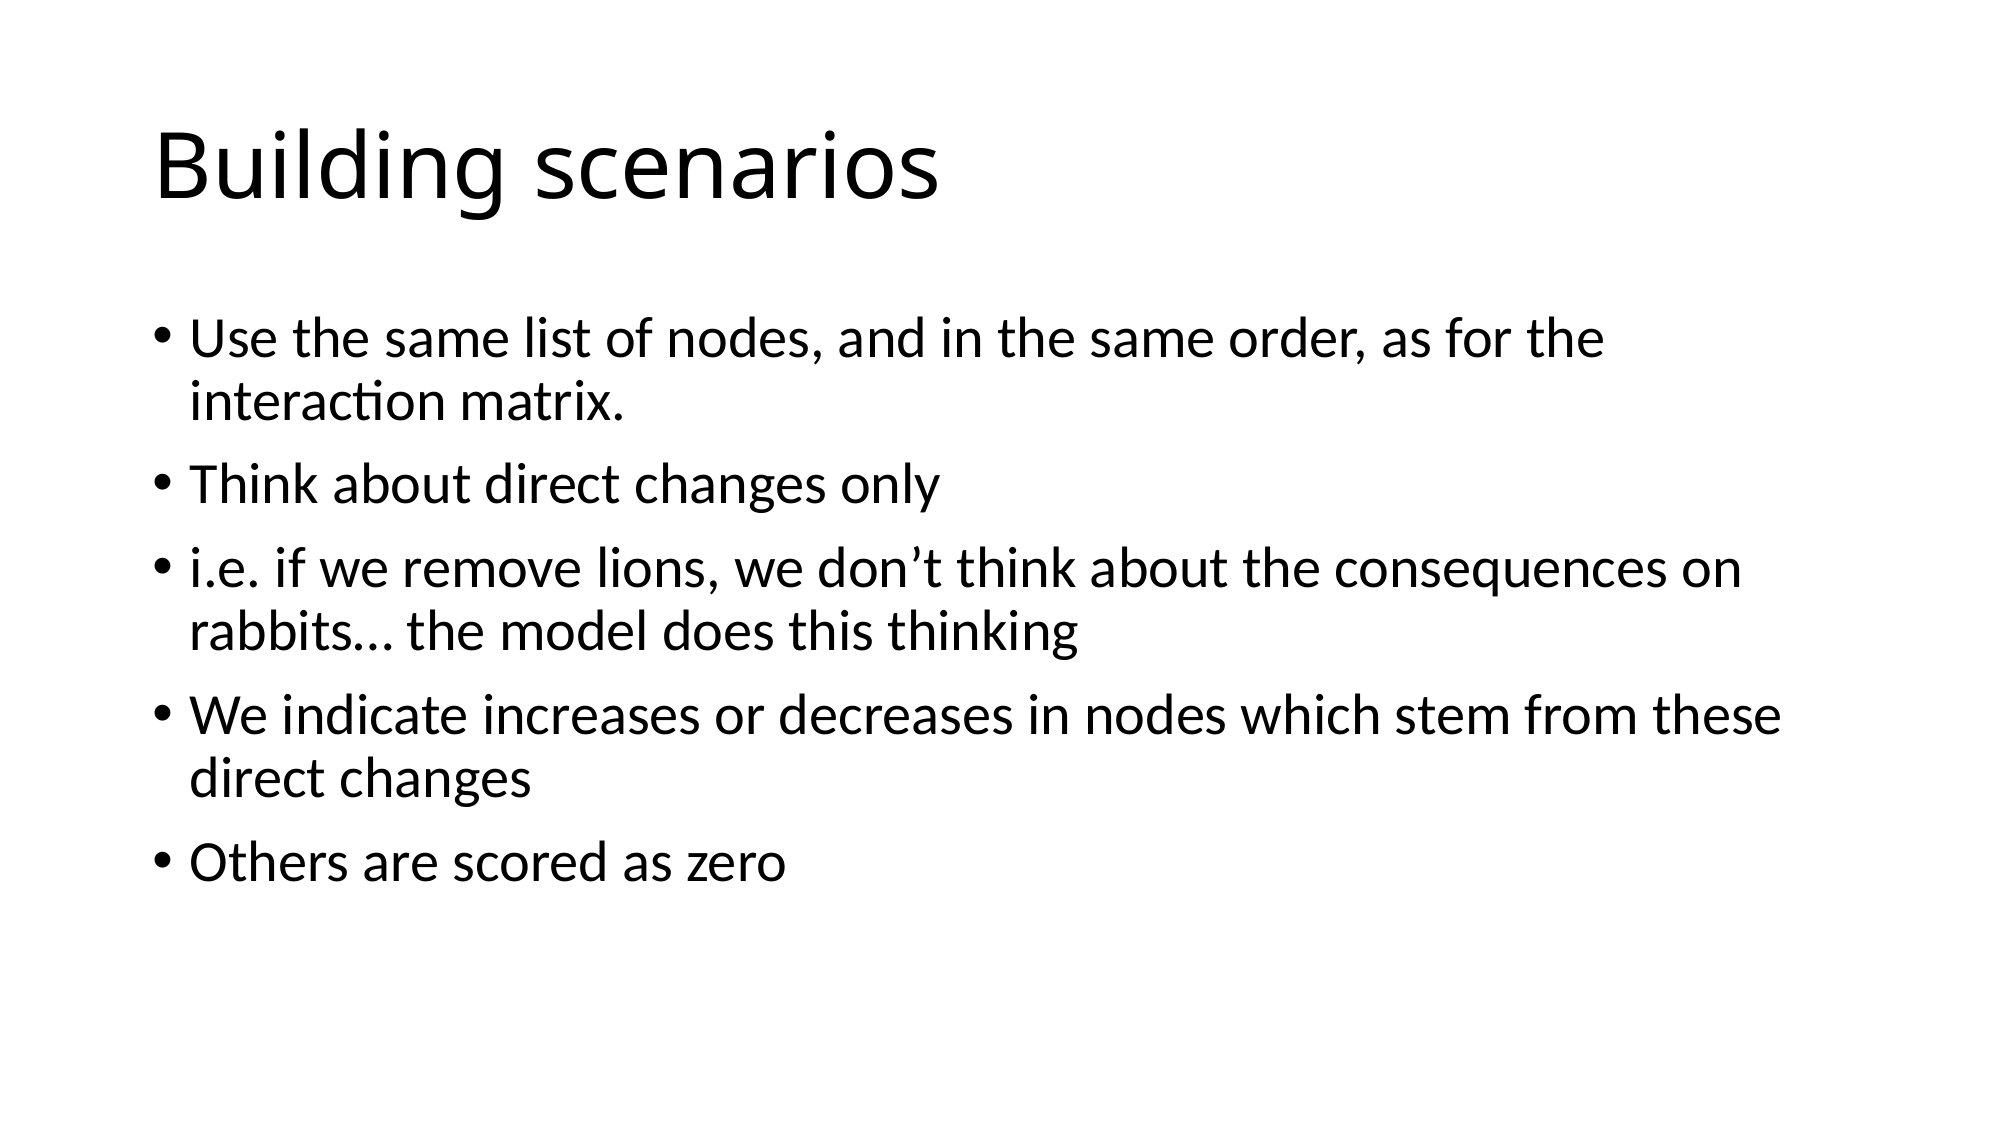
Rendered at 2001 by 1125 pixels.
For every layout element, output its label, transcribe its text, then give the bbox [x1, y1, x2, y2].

list Use the same list of nodes, and in the same order, as for the interaction matrix. Think about direct changes only i.e. if we remove lions, we don’t think about the consequences on rabbits… the model does this thinking We indicate increases or decreases in nodes which stem from these direct changes Others are scored as zero [137, 299, 1863, 1014]
title Building scenarios [137, 59, 1863, 278]
